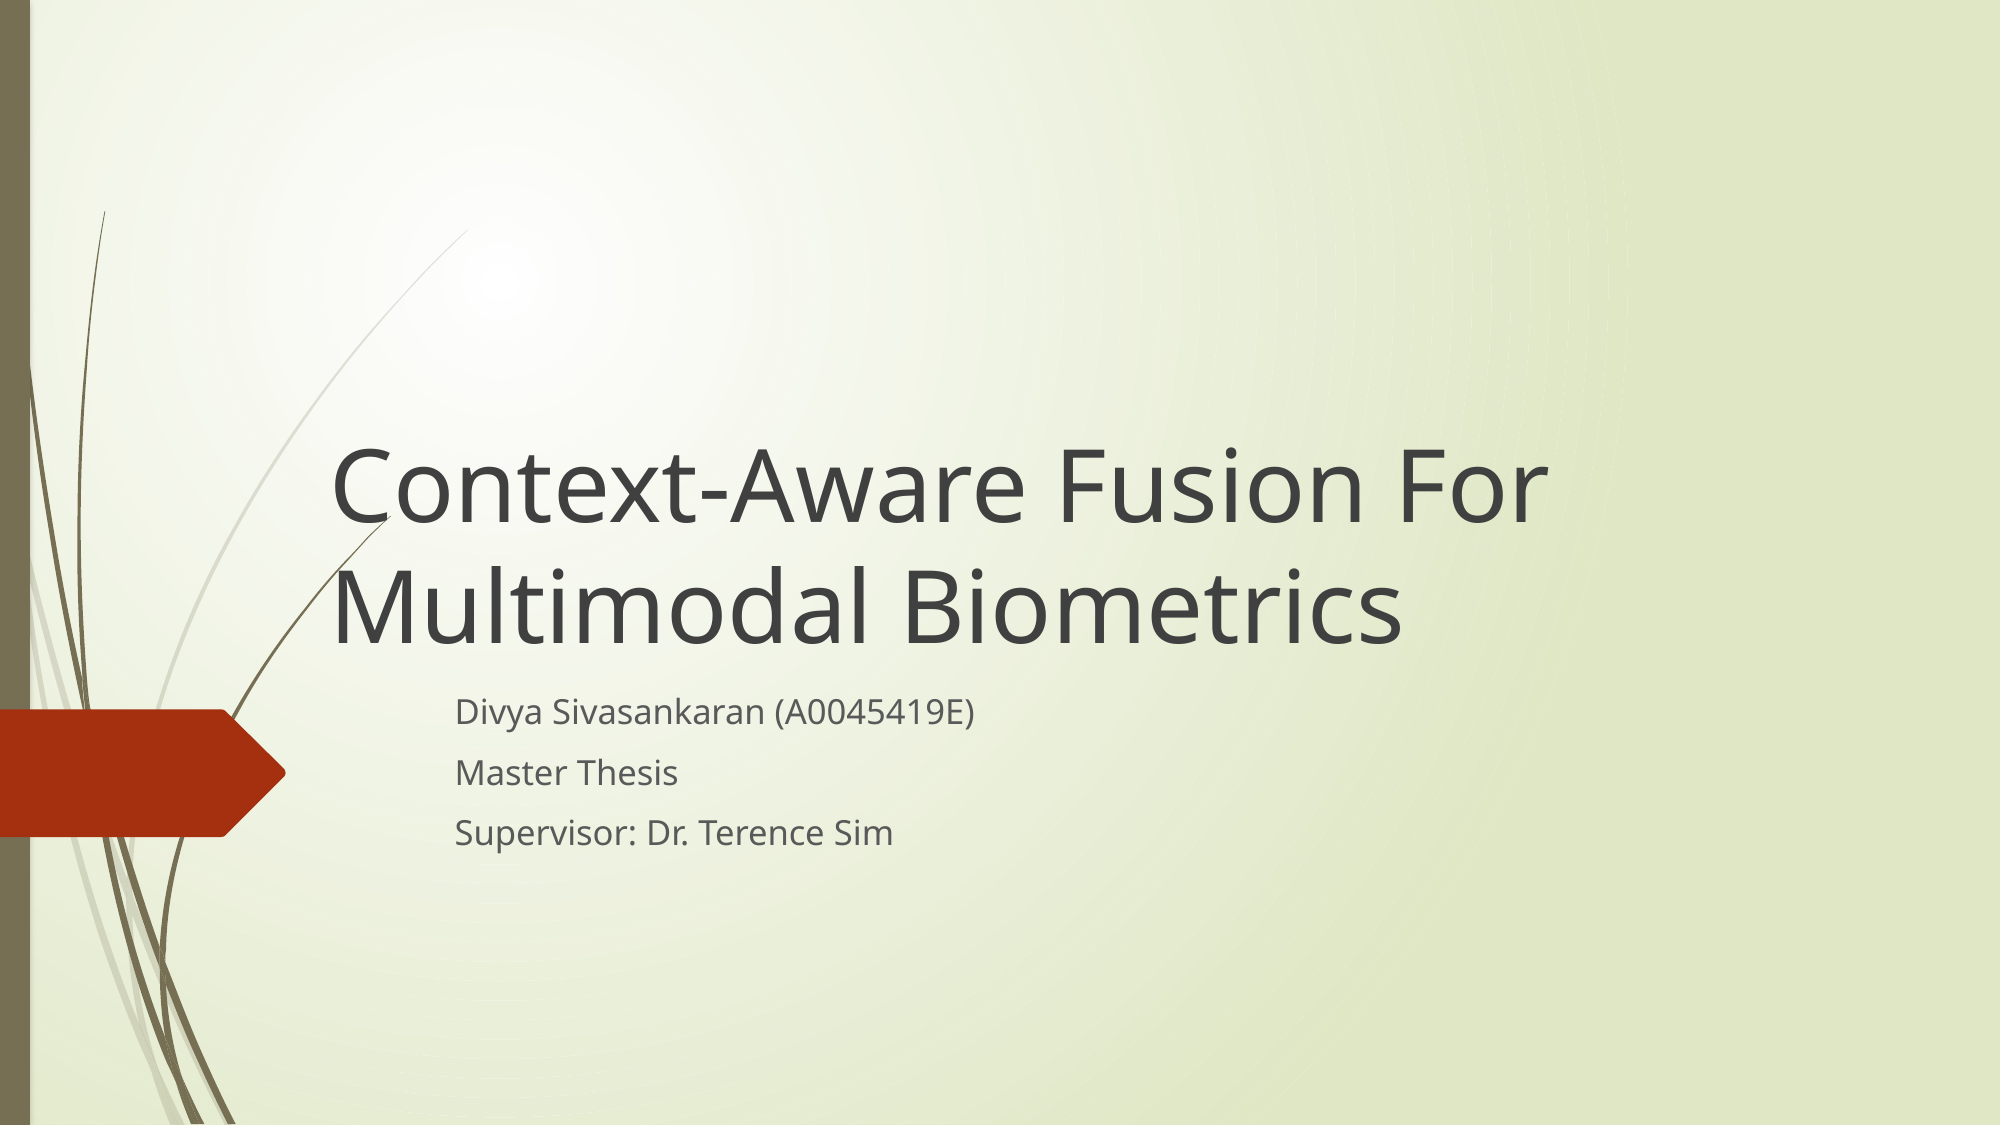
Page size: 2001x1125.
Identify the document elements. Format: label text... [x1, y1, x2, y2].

subtitle Divya Sivasankaran (A0045419E) Master Thesis Supervisor: Dr. Terence Sim [439, 682, 1561, 861]
title Context-Aware Fusion For Multimodal Biometrics [314, 327, 1686, 672]
